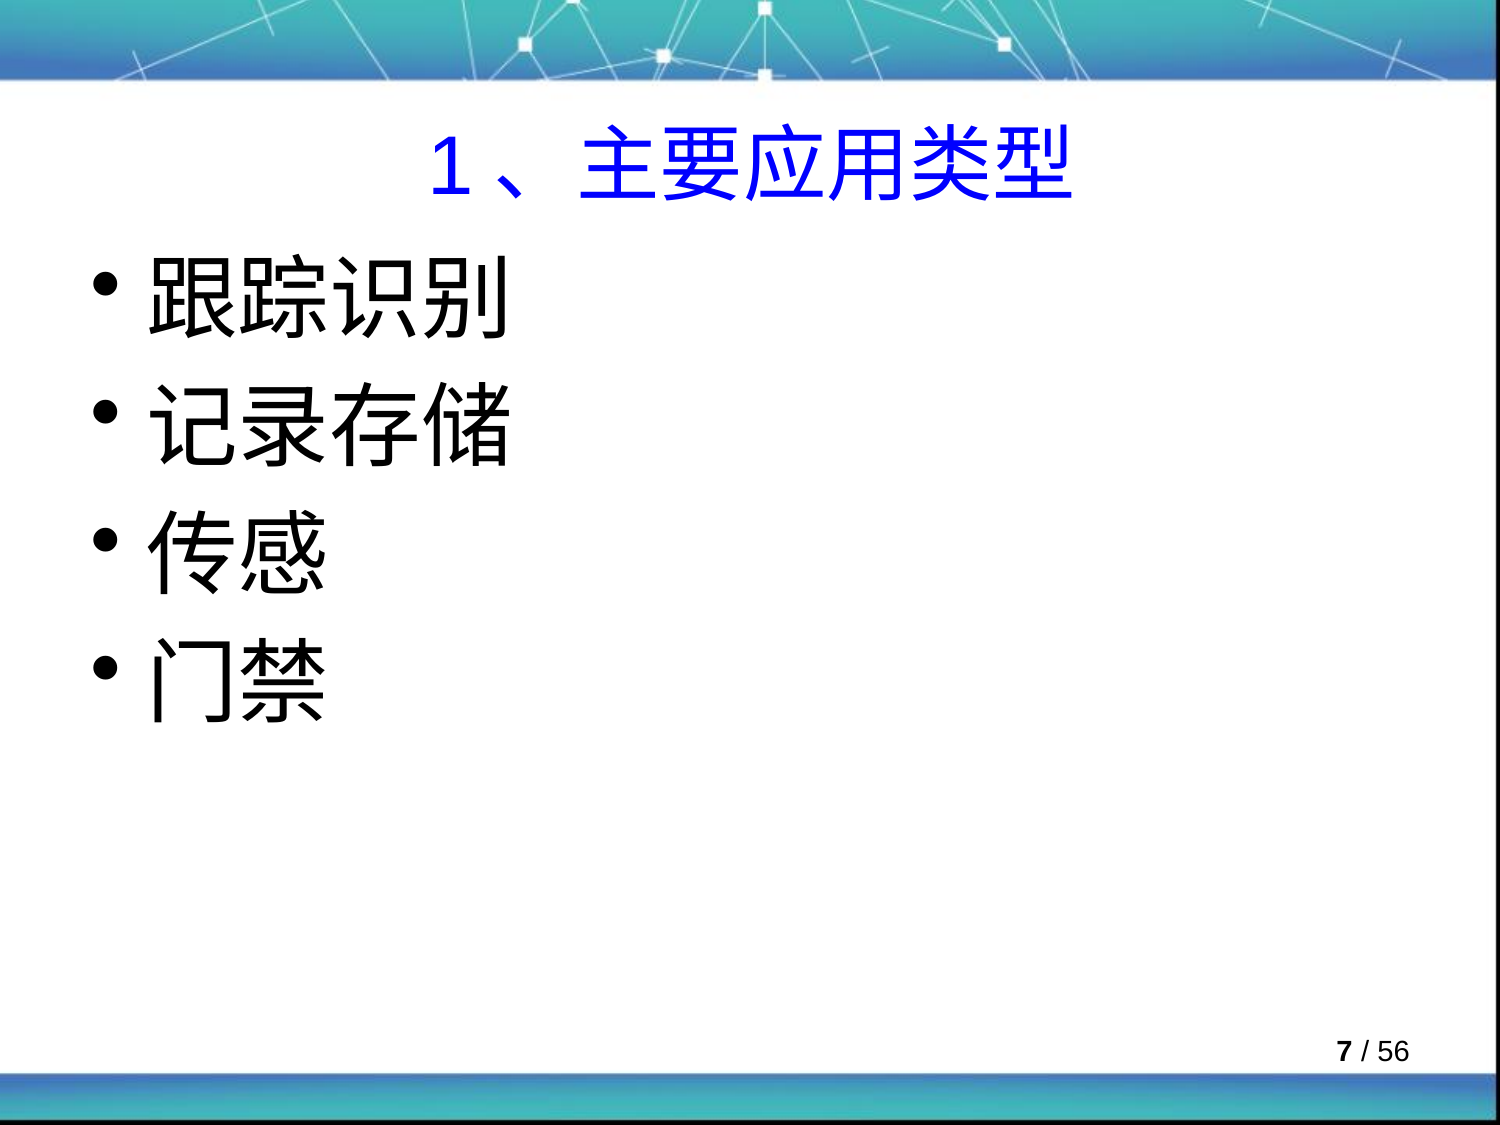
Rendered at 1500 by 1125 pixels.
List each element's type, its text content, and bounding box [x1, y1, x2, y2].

title 1、主要应用类型 [76, 101, 1427, 220]
list 跟踪识别 记录存储 传感 门禁 [75, 231, 1425, 1006]
slide_number / 56 [1074, 1024, 1425, 1103]
picture [0, 0, 1500, 1125]
